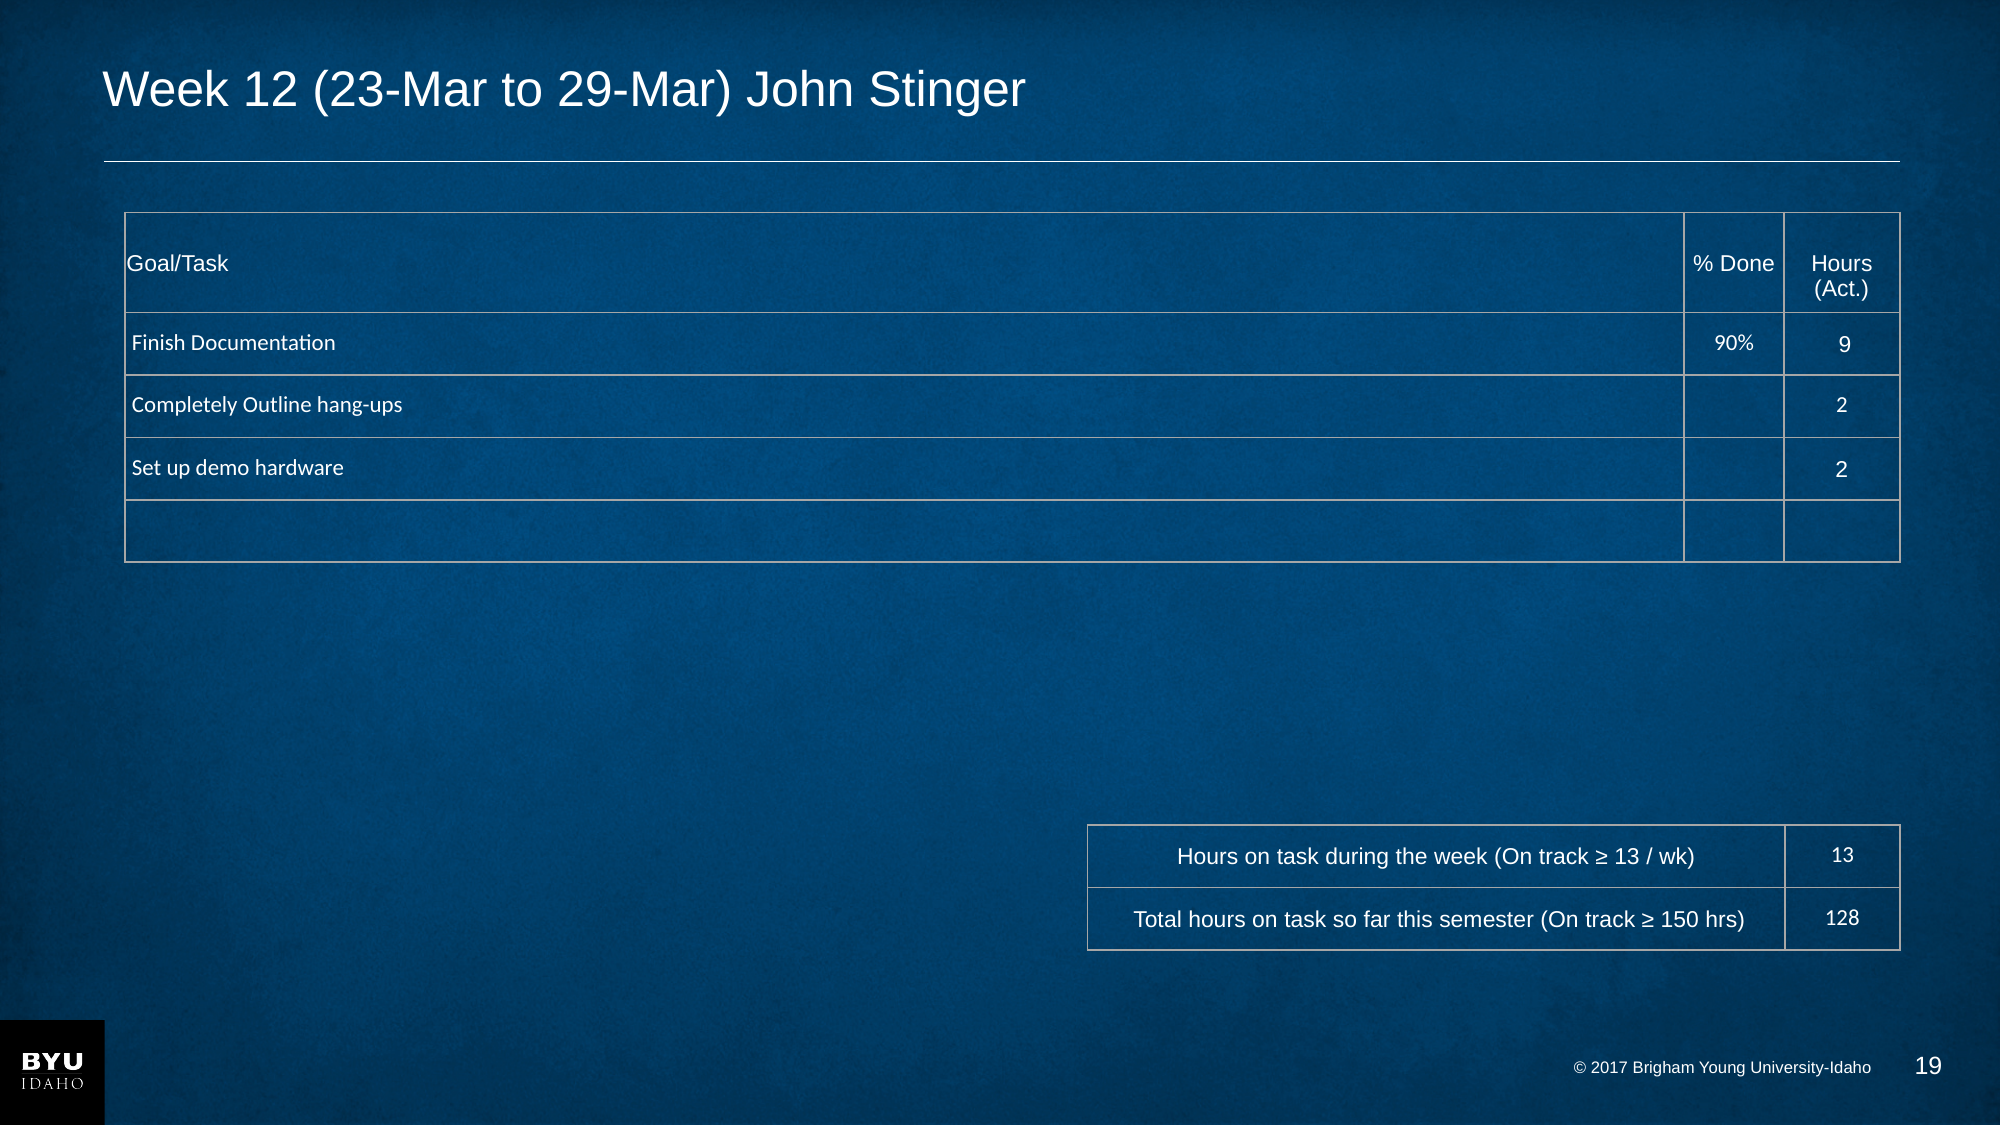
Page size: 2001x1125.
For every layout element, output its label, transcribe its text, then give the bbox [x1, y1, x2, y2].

table_cell 90% [1685, 313, 1783, 374]
table_cell 9 [1785, 313, 1899, 374]
table_header Hours on task during the week (On track ≥ 13 / wk) [1088, 826, 1784, 887]
table_cell Finish Documentation [126, 313, 1683, 374]
table_cell 128 [1786, 888, 1899, 949]
table_cell [1685, 438, 1783, 499]
table_cell [126, 501, 1683, 561]
table_cell 2 [1785, 376, 1899, 437]
table_cell [1785, 501, 1899, 561]
table_cell Completely Outline hang-ups [126, 376, 1683, 437]
table_cell Total hours on task so far this semester (On track ≥ 150 hrs) [1088, 888, 1784, 949]
table_cell [1685, 501, 1783, 561]
table_header Hours (Act.) [1785, 213, 1899, 312]
table_cell 2 [1785, 438, 1899, 499]
table_header % Done [1685, 213, 1783, 312]
table_header 13 [1786, 826, 1899, 887]
table_header Goal/Task [126, 213, 1683, 312]
table_cell [1685, 376, 1783, 437]
title Week 12 (23-Mar to 29-Mar) John Stinger [87, 12, 1900, 162]
picture [0, 0, 2000, 1125]
table_cell Set up demo hardware [126, 438, 1683, 499]
